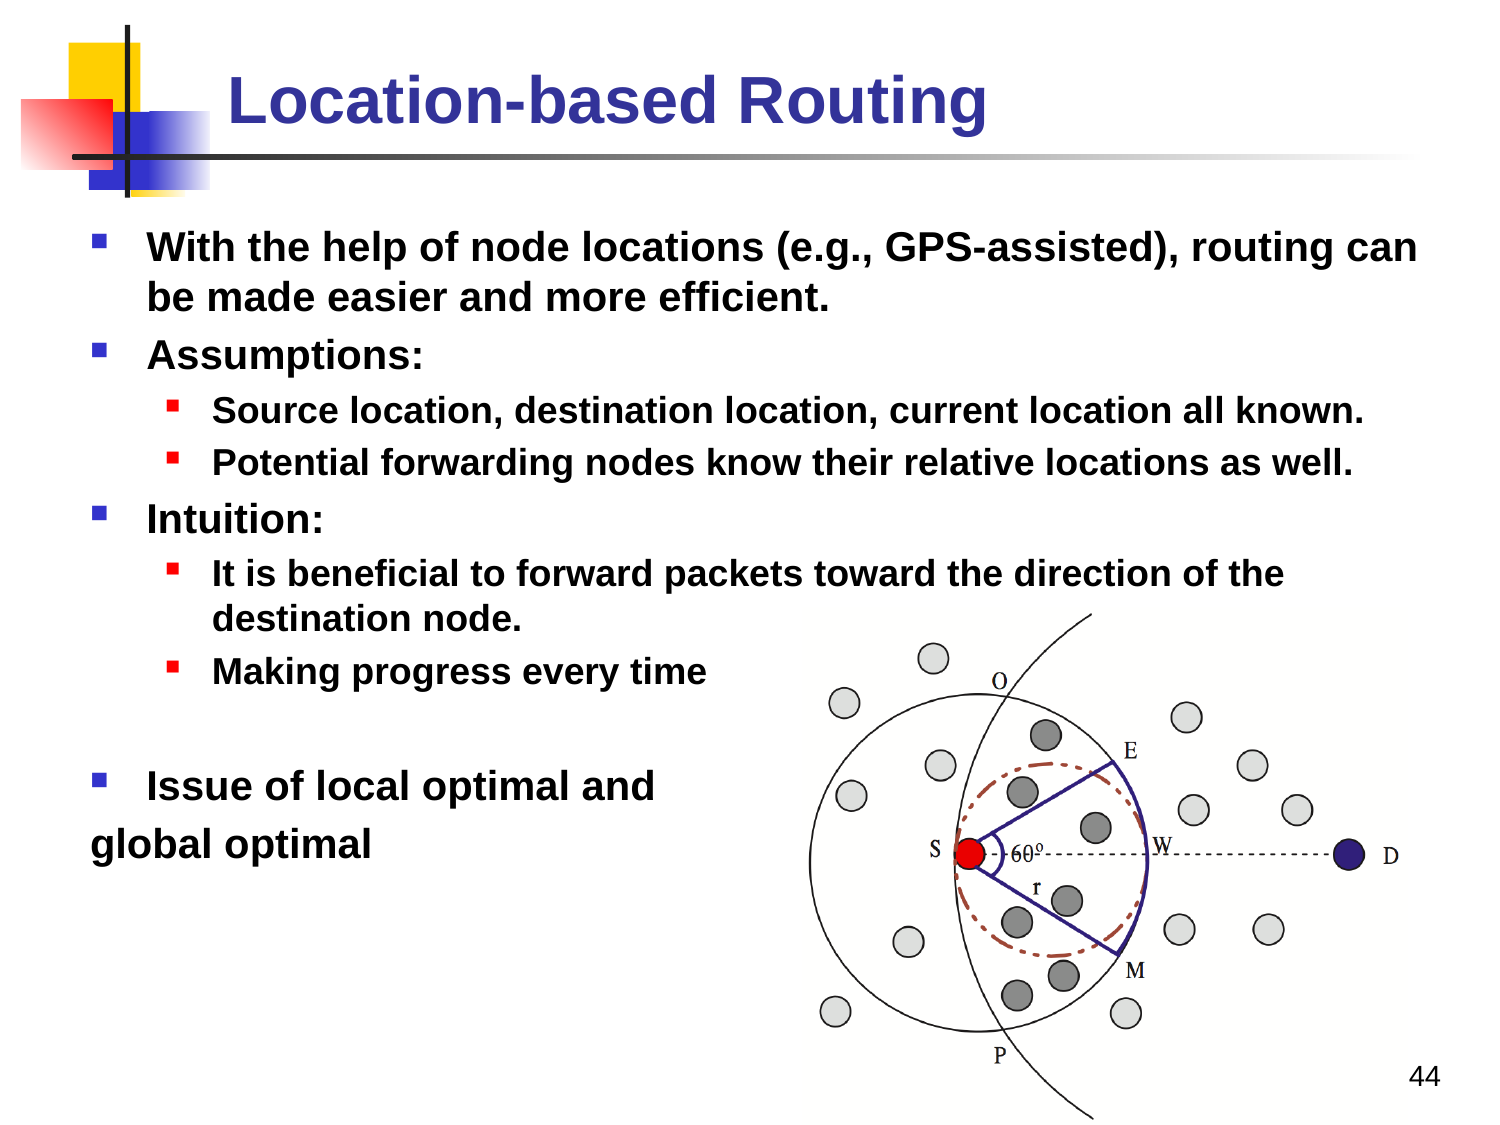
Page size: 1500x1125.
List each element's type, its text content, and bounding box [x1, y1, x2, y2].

picture [802, 607, 1409, 1125]
slide_number 44 [1412, 1050, 1500, 1125]
list With the help of node locations (e.g., GPS-assisted), routing can be made easier and more efficient. Assumptions: Source location, destination location, current location all known. Potential forwarding nodes know their relative locations as well. Intuition: It is beneficial to forward packets toward the direction of the destination node. Making progress every time Issue of local optimal and global optimal [75, 212, 1438, 1063]
title Location-based Routing [212, 50, 1471, 145]
